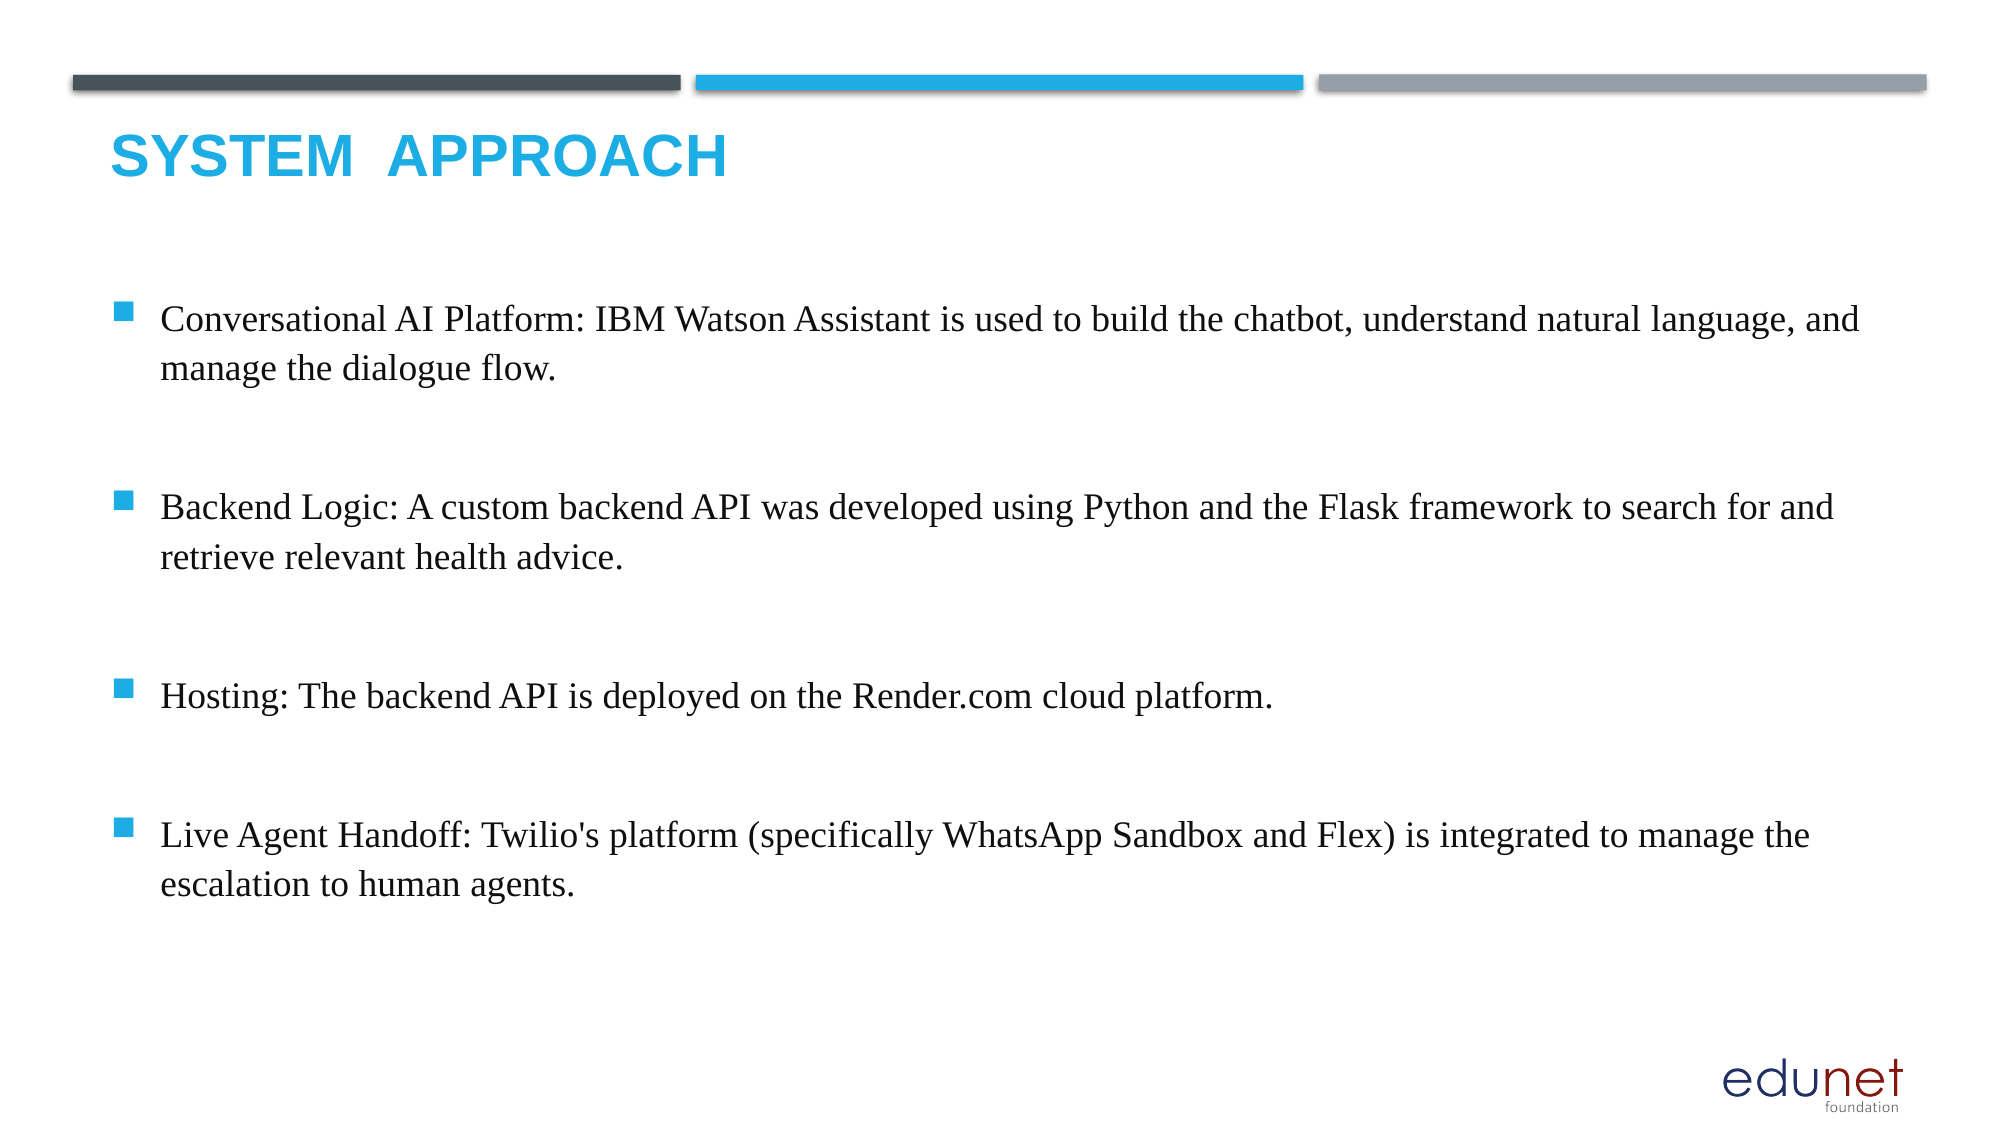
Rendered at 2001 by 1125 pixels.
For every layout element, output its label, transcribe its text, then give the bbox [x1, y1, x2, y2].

picture [1719, 1056, 1905, 1116]
list Conversational AI Platform: IBM Watson Assistant is used to build the chatbot, understand natural language, and manage the dialogue flow. Backend Logic: A custom backend API was developed using Python and the Flask framework to search for and retrieve relevant health advice. Hosting: The backend API is deployed on the Render.com cloud platform. Live Agent Handoff: Twilio's platform (specifically WhatsApp Sandbox and Flex) is integrated to manage the escalation to human agents. [95, 213, 1905, 981]
title System Approach [95, 108, 1905, 196]
